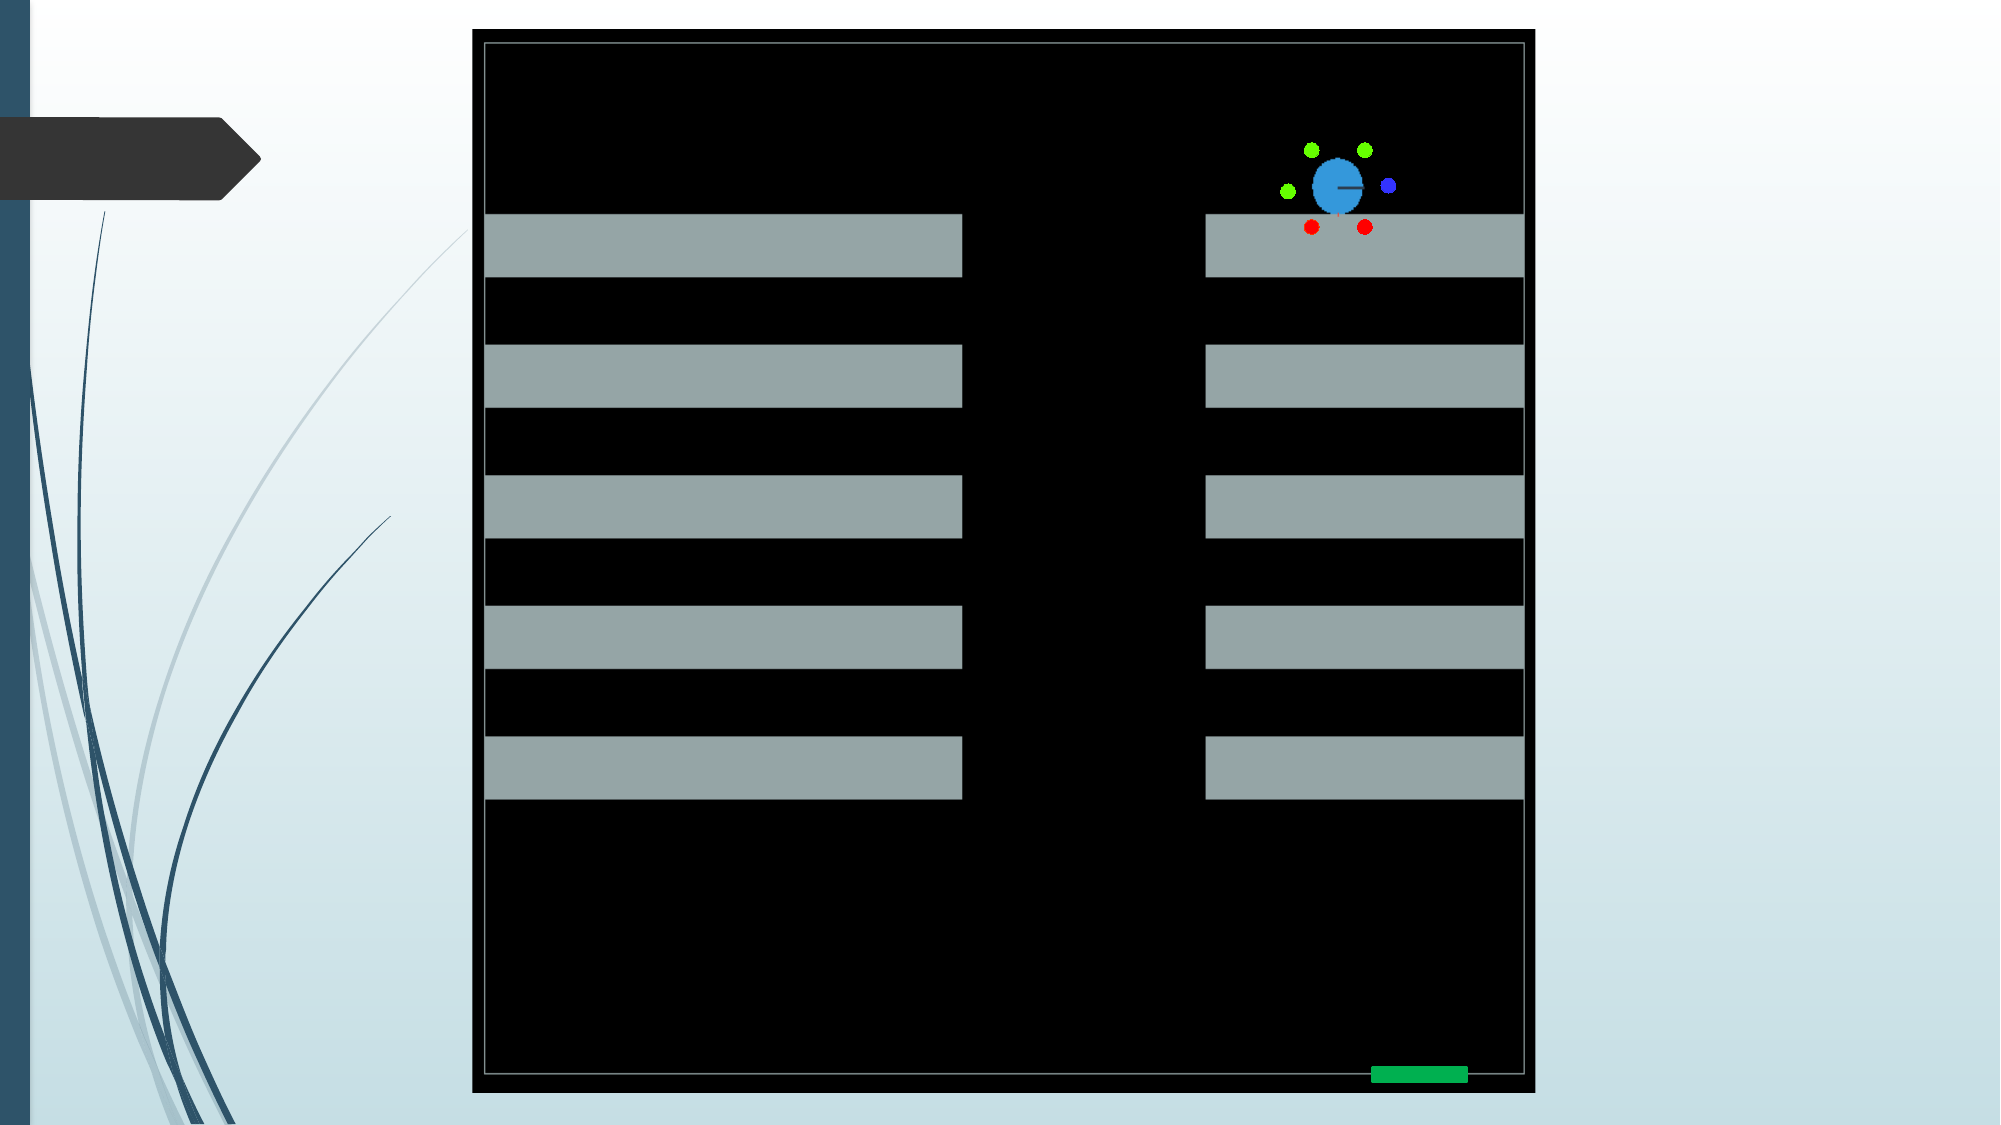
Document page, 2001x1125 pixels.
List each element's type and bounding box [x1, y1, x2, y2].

picture [472, 29, 1536, 1093]
